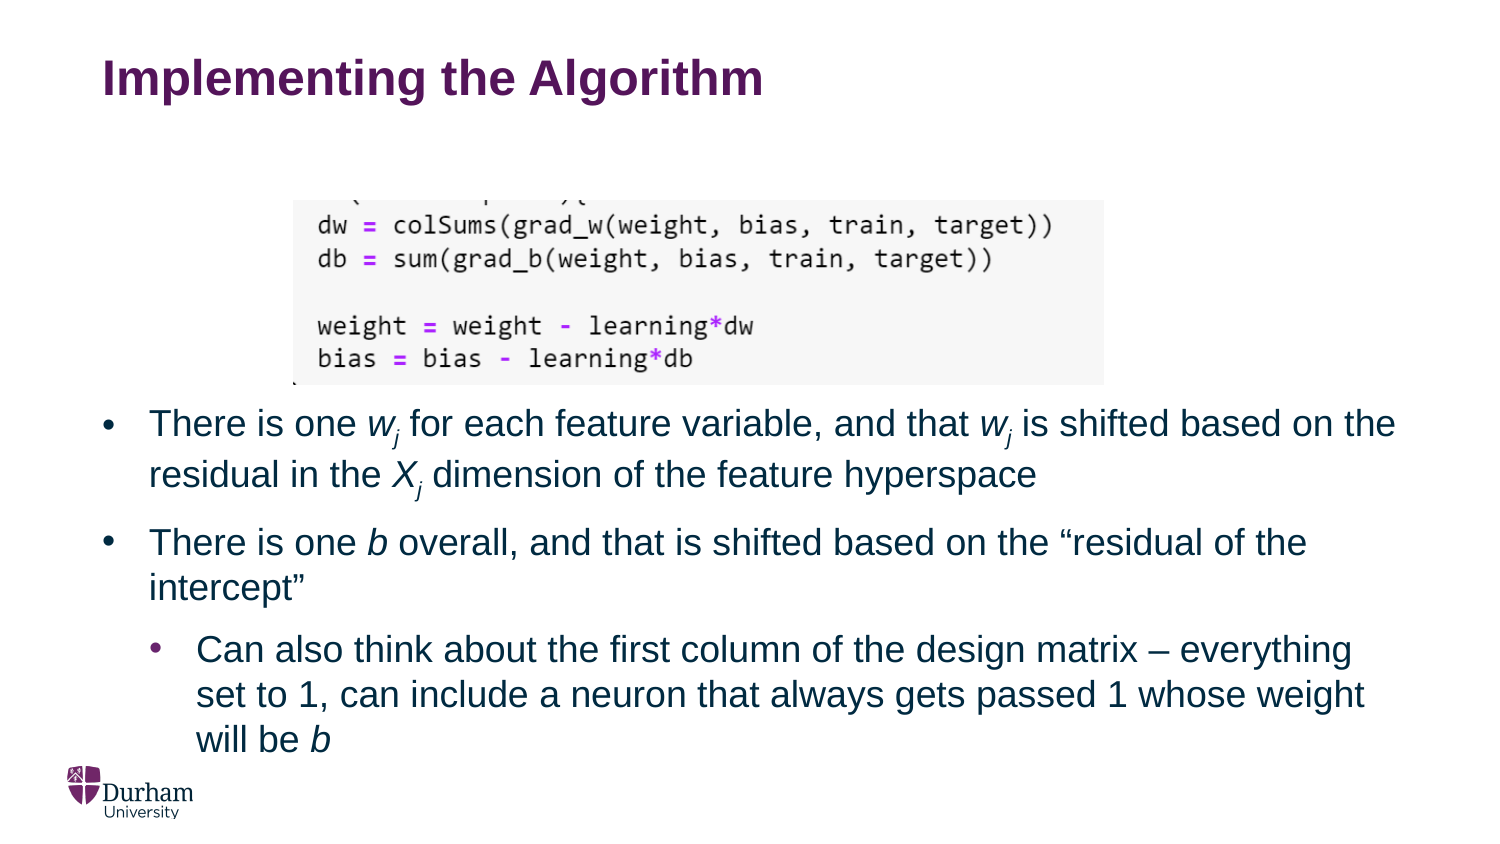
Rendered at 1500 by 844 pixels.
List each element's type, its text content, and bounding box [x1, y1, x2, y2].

list There is one wj for each feature variable, and that wj is shifted based on the residual in the Xj dimension of the feature hyperspace There is one b overall, and that is shifted based on the “residual of the intercept” Can also think about the first column of the design matrix – everything set to 1, can include a neuron that always gets passed 1 whose weight will be b [101, 398, 1399, 679]
title Implementing the Algorithm [101, 45, 1399, 187]
picture [293, 200, 1105, 385]
